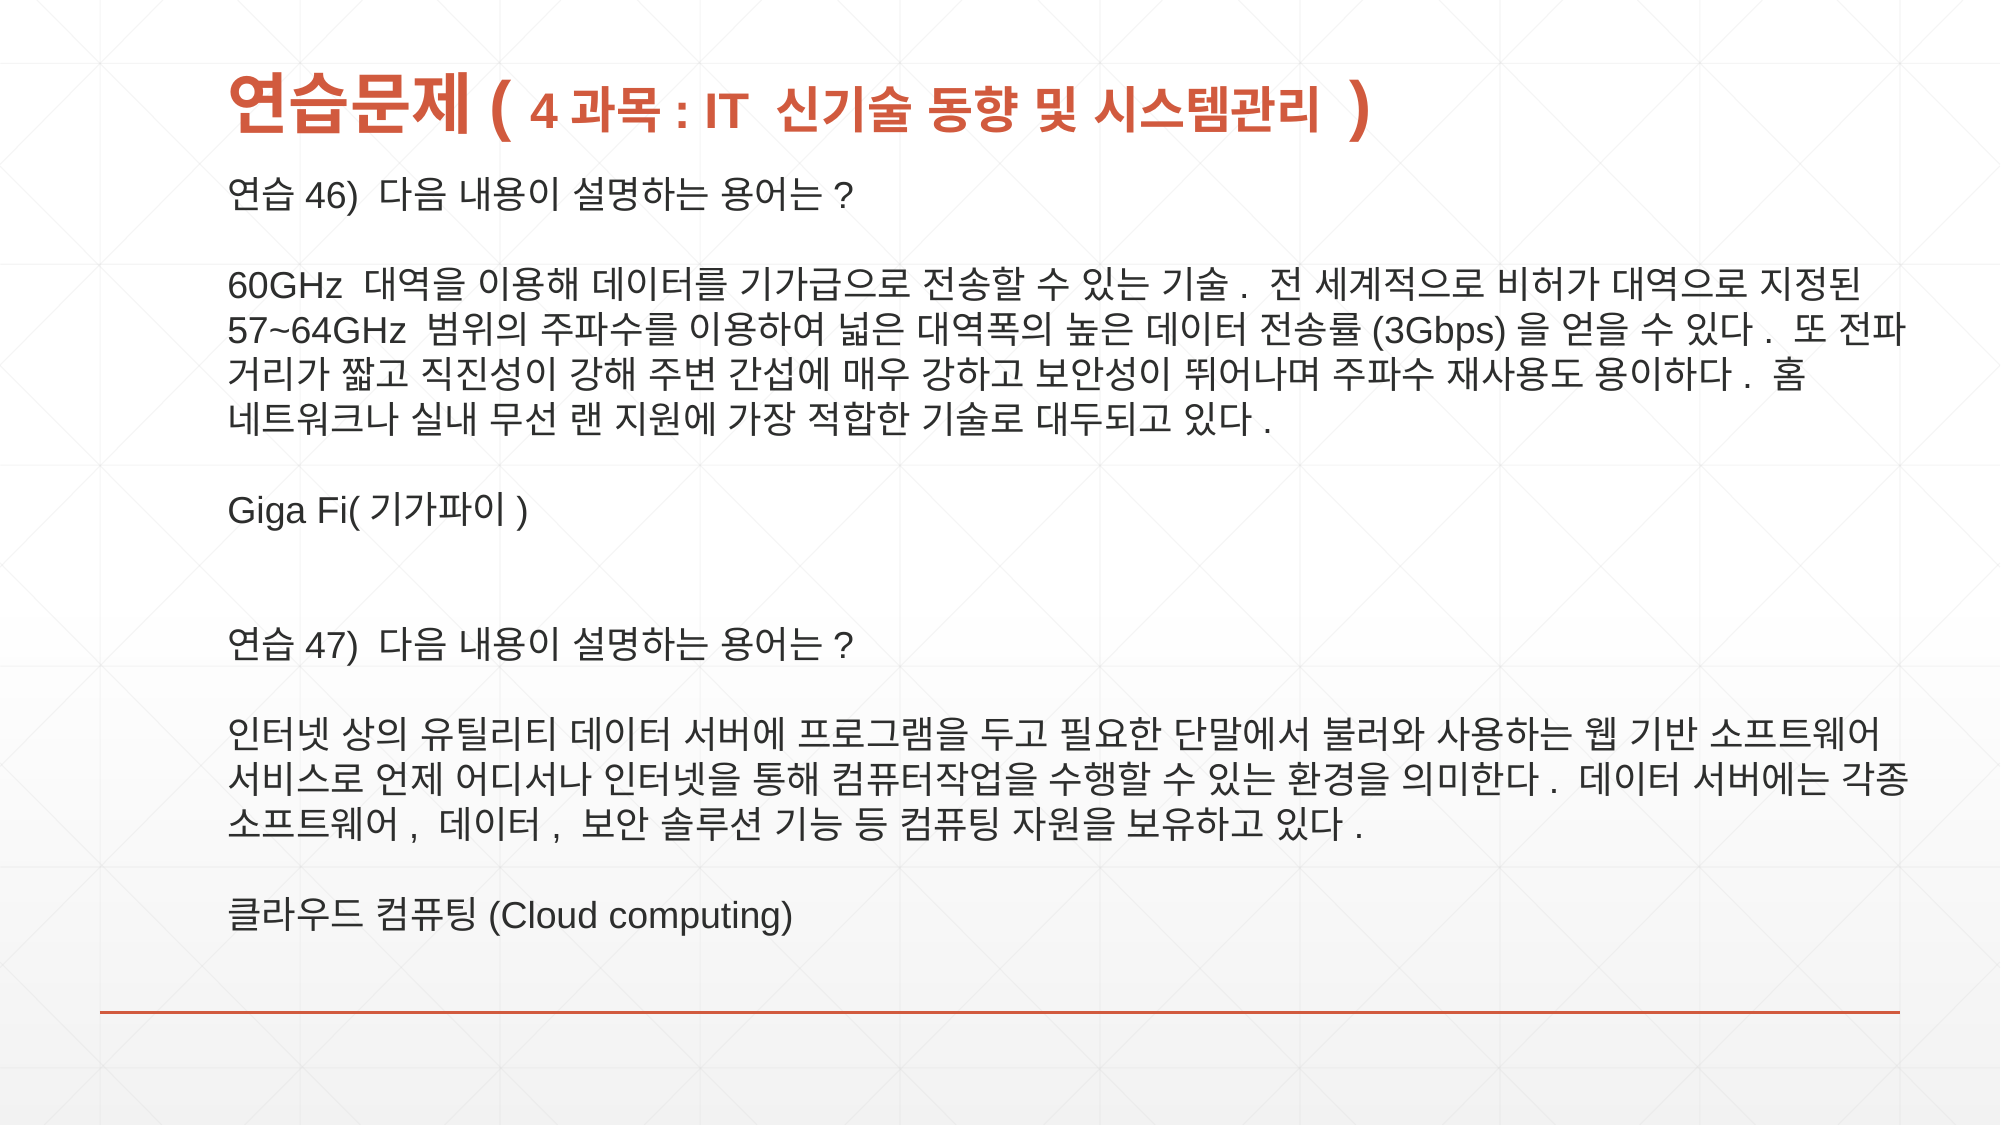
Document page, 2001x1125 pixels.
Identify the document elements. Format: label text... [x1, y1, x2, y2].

title 연습문제( 4과목: IT 신기술 동향 및 시스템관리 ) [212, 58, 1788, 150]
text_box 연습46) 다음 내용이 설명하는 용어는? 60GHz 대역을 이용해 데이터를 기가급으로 전송할 수 있는 기술. 전 세계적으로 비허가 대역으로 지정된 57~64GHz 범위의 주파수를 이용하여 넓은 대역폭의 높은 데이터 전송률(3Gbps)을 얻을 수 있다. 또 전파 거리가 짧고 직진성이 강해 주변 간섭에 매우 강하고 보안성이 뛰어나며 주파수 재사용도 용이하다. 홈 네트워크나 실내 무선 랜 지원에 가장 적합한 기술로 대두되고 있다. Giga Fi(기가파이) 연습47) 다음 내용이 설명하는 용어는? 인터넷 상의 유틸리티 데이터 서버에 프로그램을 두고 필요한 단말에서 불러와 사용하는 웹 기반 소프트웨어 서비스로 언제 어디서나 인터넷을 통해 컴퓨터작업을 수행할 수 있는 환경을 의미한다. 데이터 서버에는 각종 소프트웨어, 데이터, 보안 솔루션 기능 등 컴퓨팅 자원을 보유하고 있다. 클라우드 컴퓨팅(Cloud computing) [212, 163, 1949, 944]
